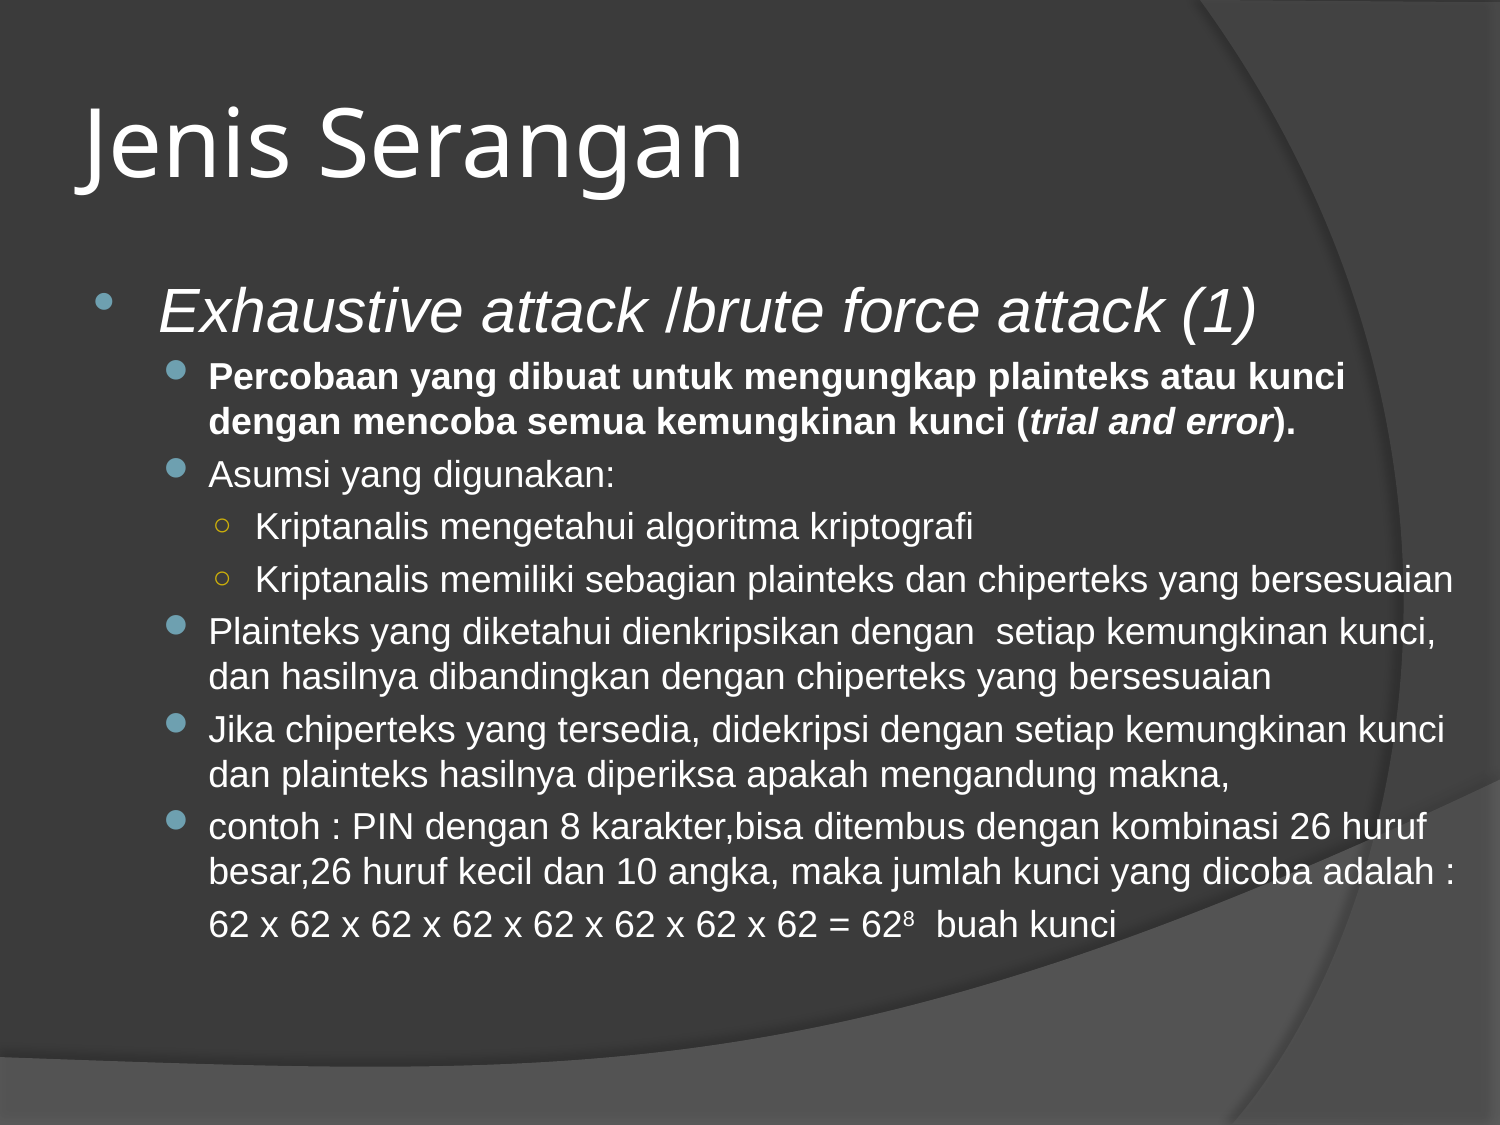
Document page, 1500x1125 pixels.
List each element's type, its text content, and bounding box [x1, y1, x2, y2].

title Jenis Serangan [75, 45, 1300, 233]
list Exhaustive attack /brute force attack (1) Percobaan yang dibuat untuk mengungkap plainteks atau kunci dengan mencoba semua kemungkinan kunci (trial and error). Asumsi yang digunakan: Kriptanalis mengetahui algoritma kriptografi Kriptanalis memiliki sebagian plainteks dan chiperteks yang bersesuaian Plainteks yang diketahui dienkripsikan dengan setiap kemungkinan kunci, dan hasilnya dibandingkan dengan chiperteks yang bersesuaian Jika chiperteks yang tersedia, didekripsi dengan setiap kemungkinan kunci dan plainteks hasilnya diperiksa apakah mengandung makna, contoh : PIN dengan 8 karakter,bisa ditembus dengan kombinasi 26 huruf besar,26 huruf kecil dan 10 angka, maka jumlah kunci yang dicoba adalah : 62 x 62 x 62 x 62 x 62 x 62 x 62 x 62 = 628 buah kunci [75, 262, 1500, 1005]
